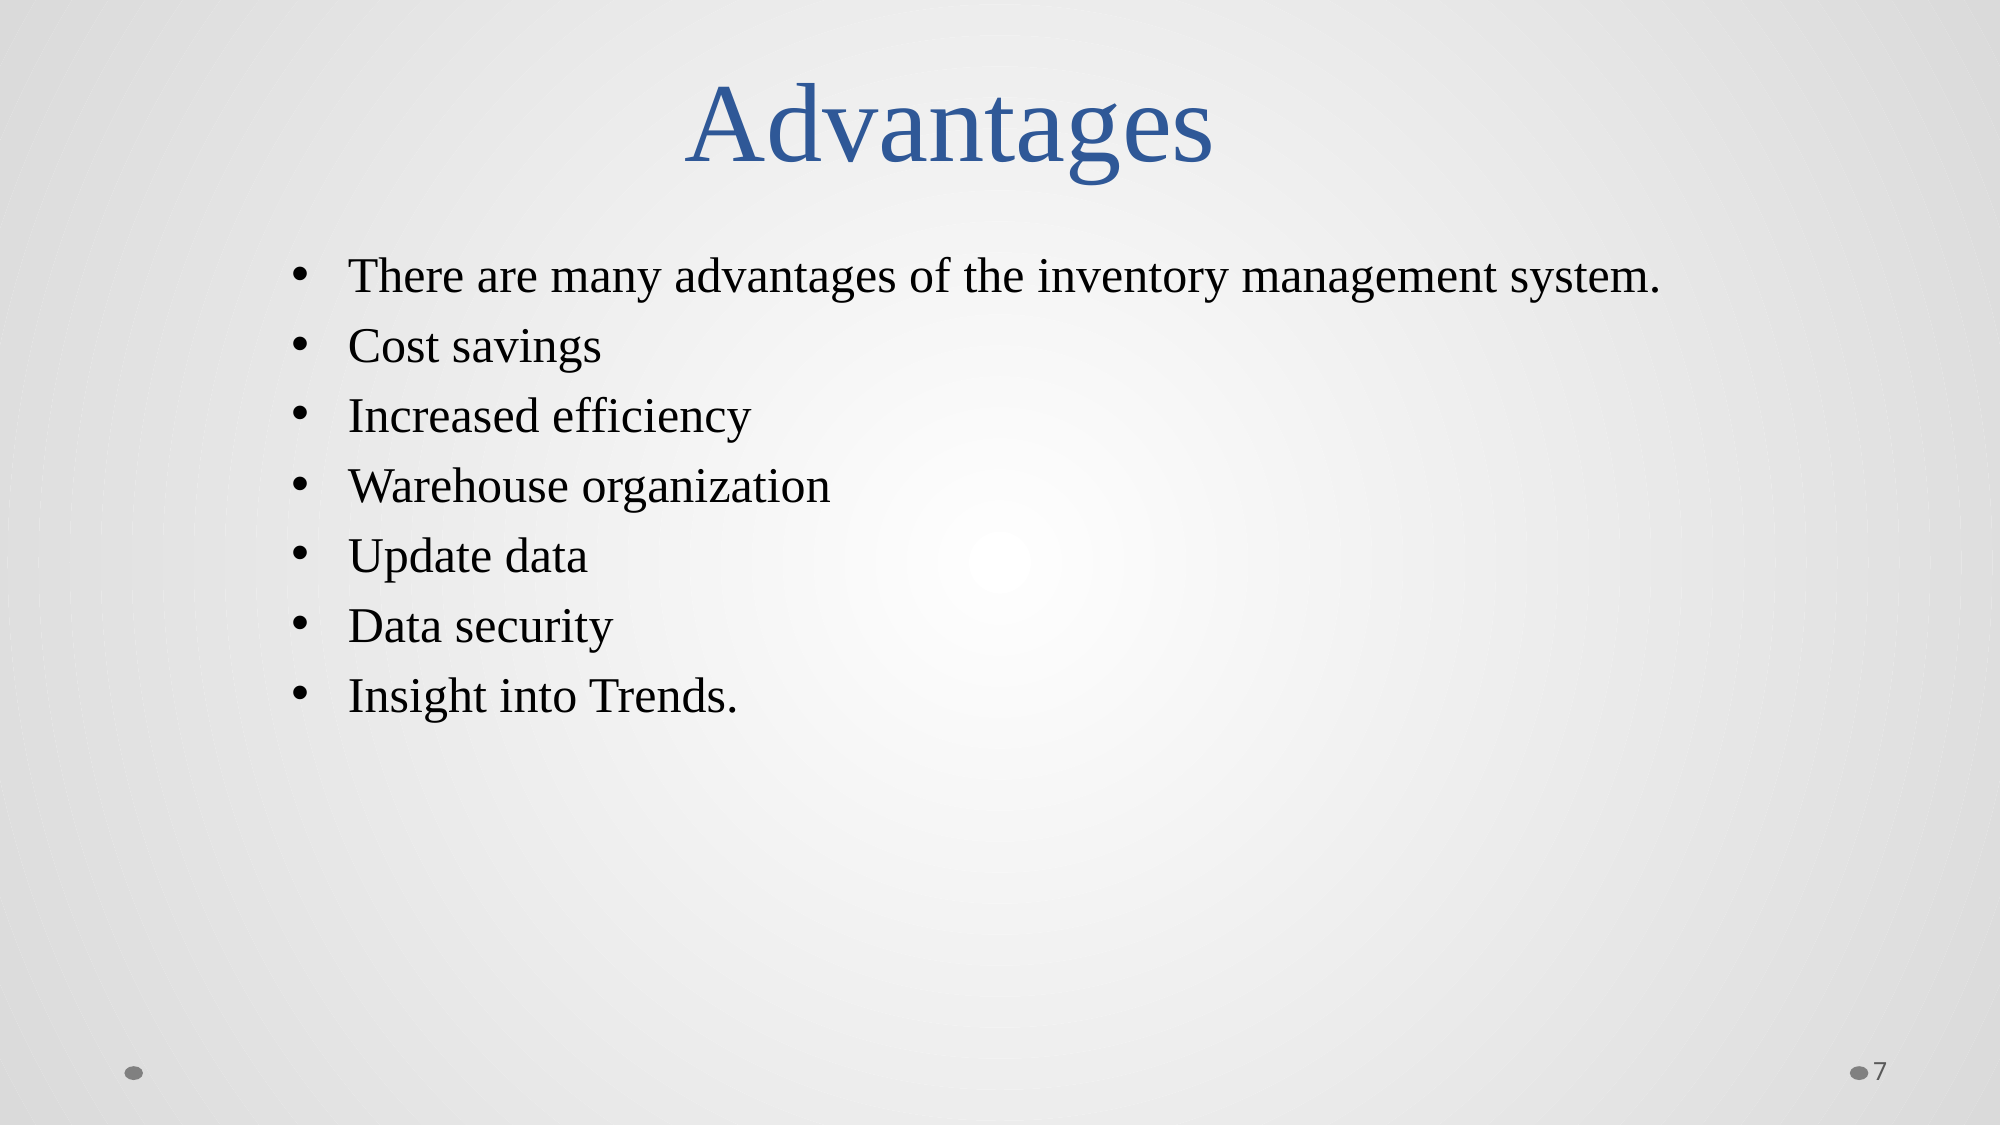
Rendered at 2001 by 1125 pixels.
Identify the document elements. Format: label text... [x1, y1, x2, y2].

title Advantages [267, 19, 1634, 192]
list There are many advantages of the inventory management system. Cost savings Increased efficiency Warehouse organization Update data Data security Insight into Trends. [276, 235, 1760, 859]
slide_number 7 [1868, 1042, 1992, 1103]
